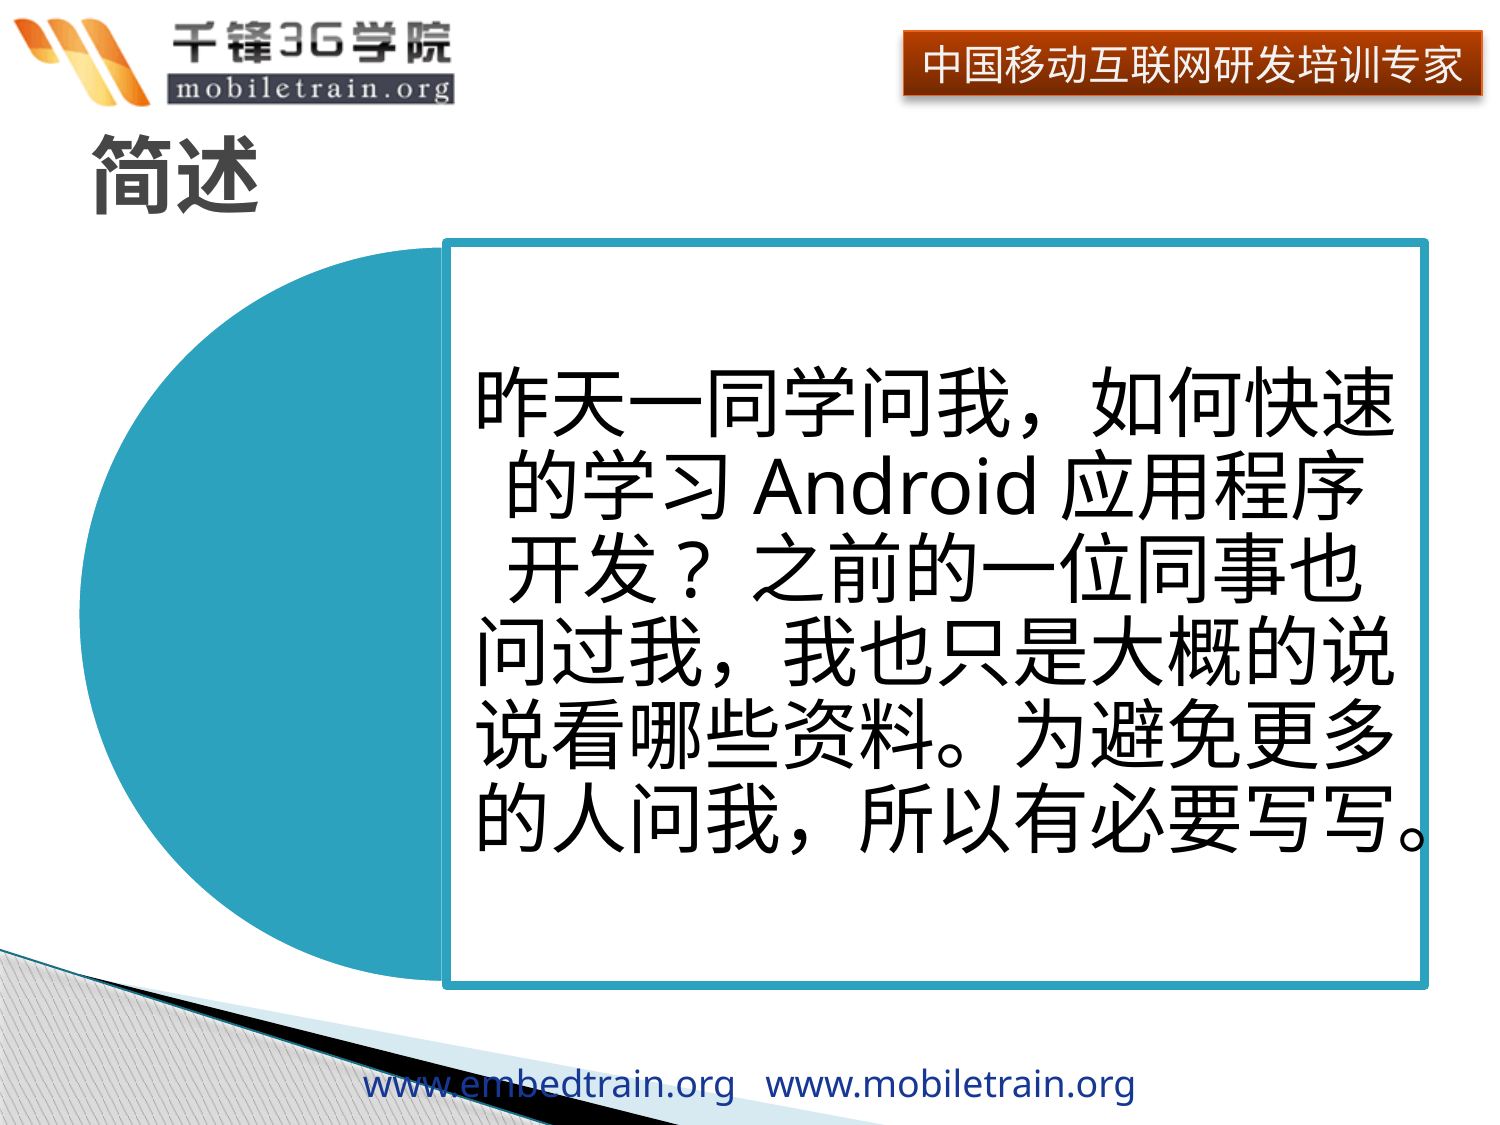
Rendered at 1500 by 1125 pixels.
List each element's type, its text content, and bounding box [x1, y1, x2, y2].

title 简述 [75, 113, 1425, 233]
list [74, 242, 1426, 986]
picture [0, 0, 469, 118]
